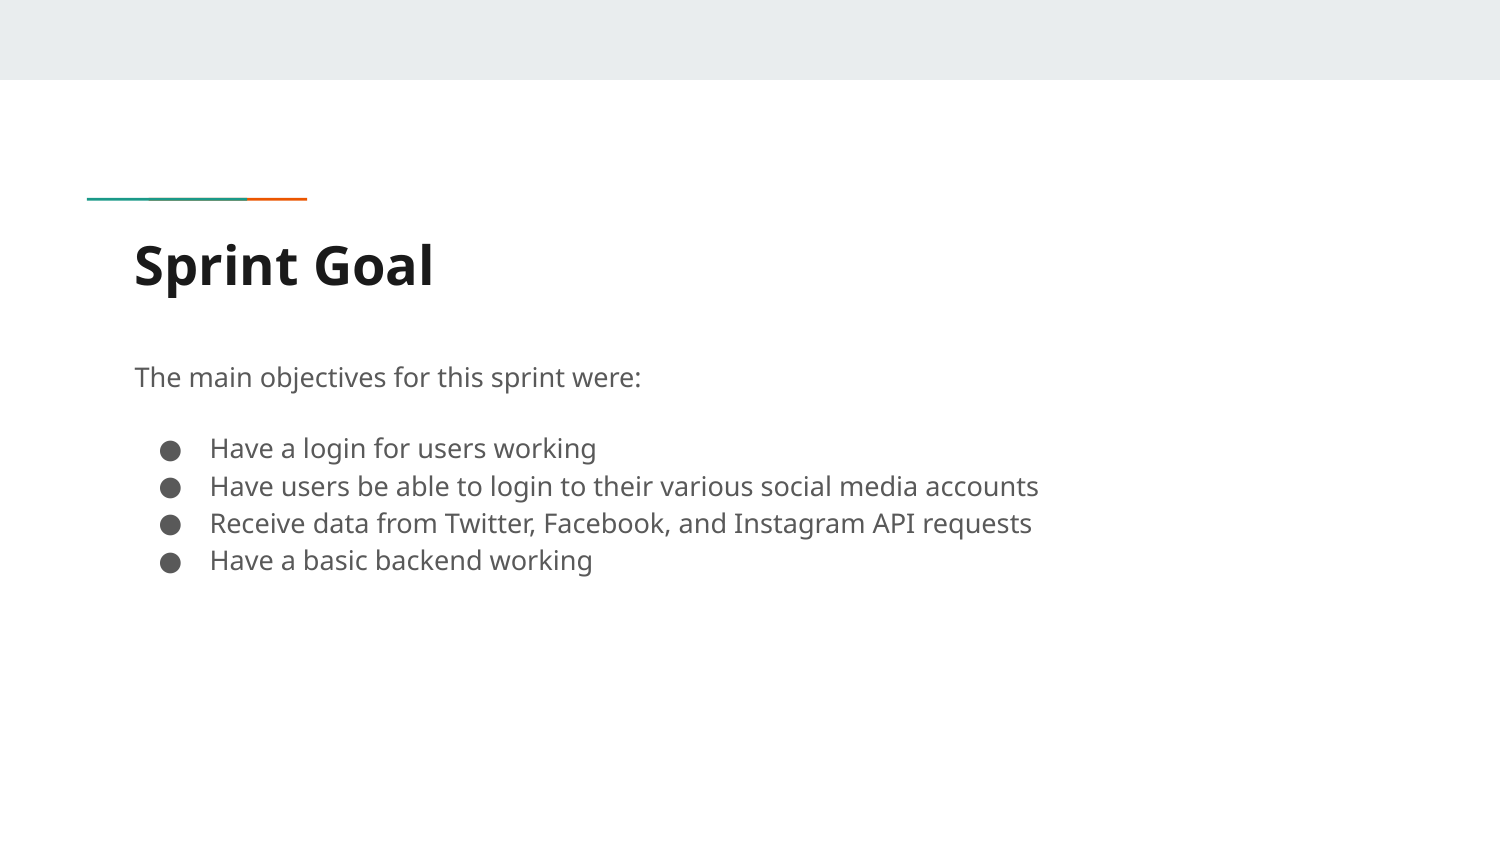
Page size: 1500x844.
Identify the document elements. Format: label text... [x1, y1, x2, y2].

list The main objectives for this sprint were: Have a login for users working Have users be able to login to their various social media accounts Receive data from Twitter, Facebook, and Instagram API requests Have a basic backend working [119, 341, 1381, 712]
title Sprint Goal [119, 216, 1381, 305]
